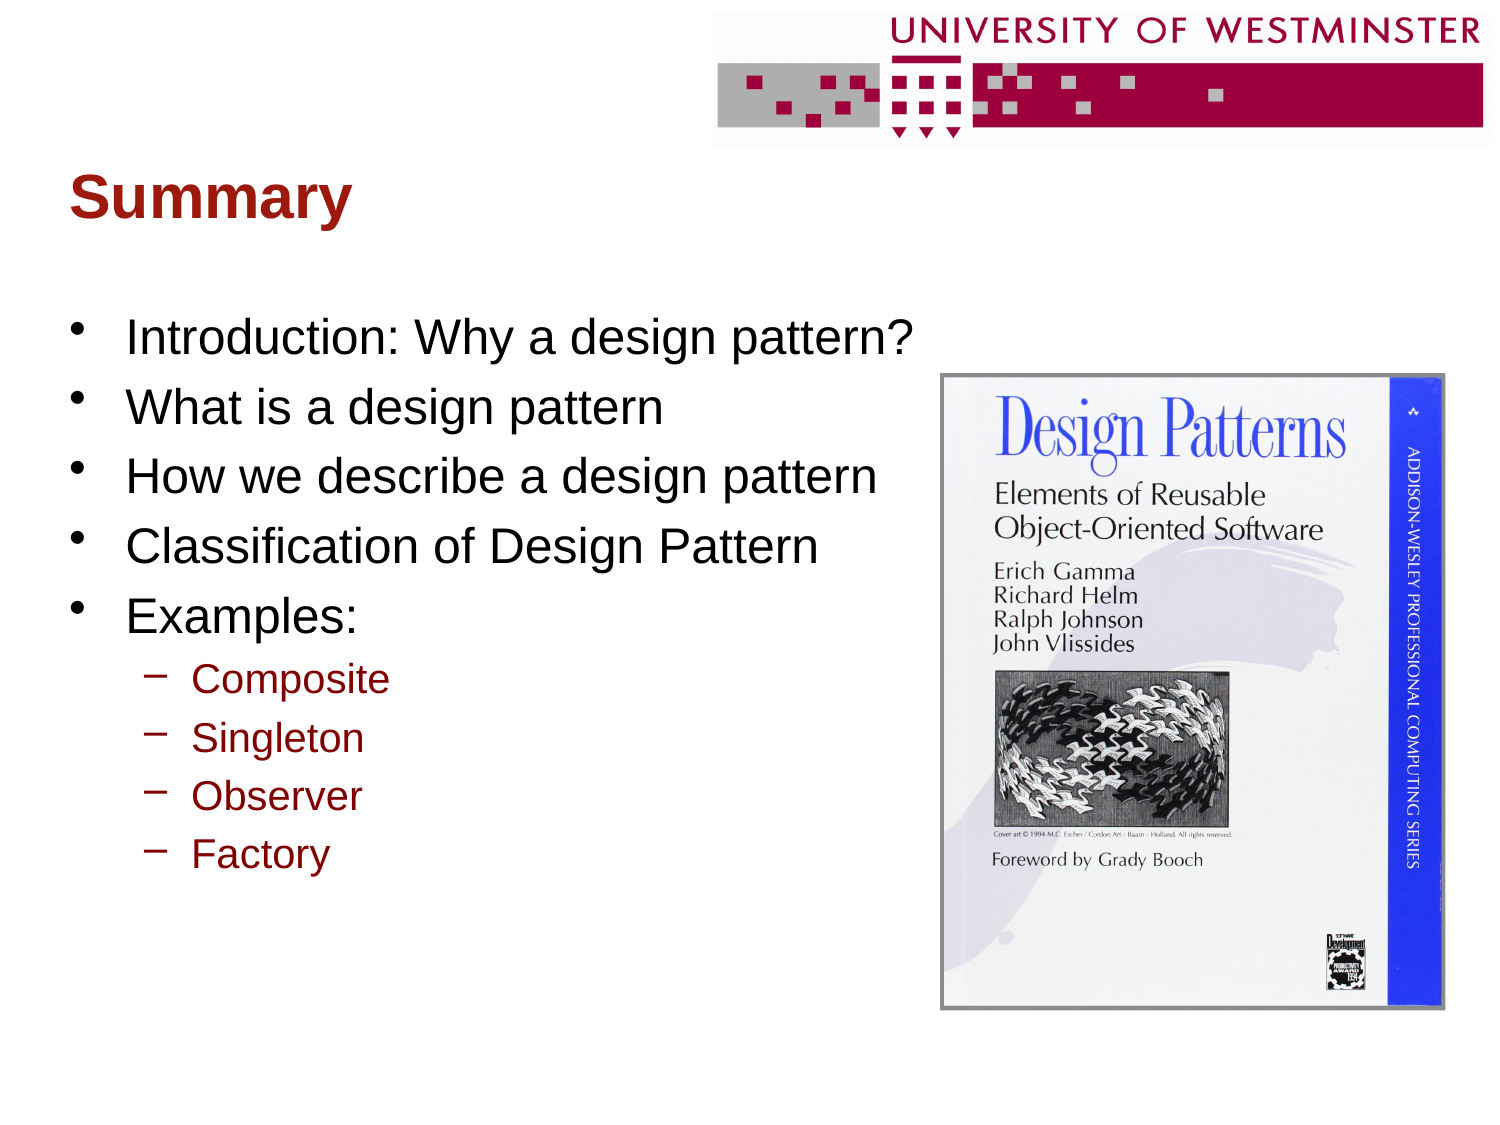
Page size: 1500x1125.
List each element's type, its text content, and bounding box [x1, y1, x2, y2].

title Summary [53, 148, 1448, 257]
picture [711, 11, 1490, 148]
picture [937, 371, 1448, 1012]
list Introduction: Why a design pattern? What is a design pattern How we describe a design pattern Classification of Design Pattern Examples: Composite Singleton Observer Factory [53, 296, 1448, 1014]
